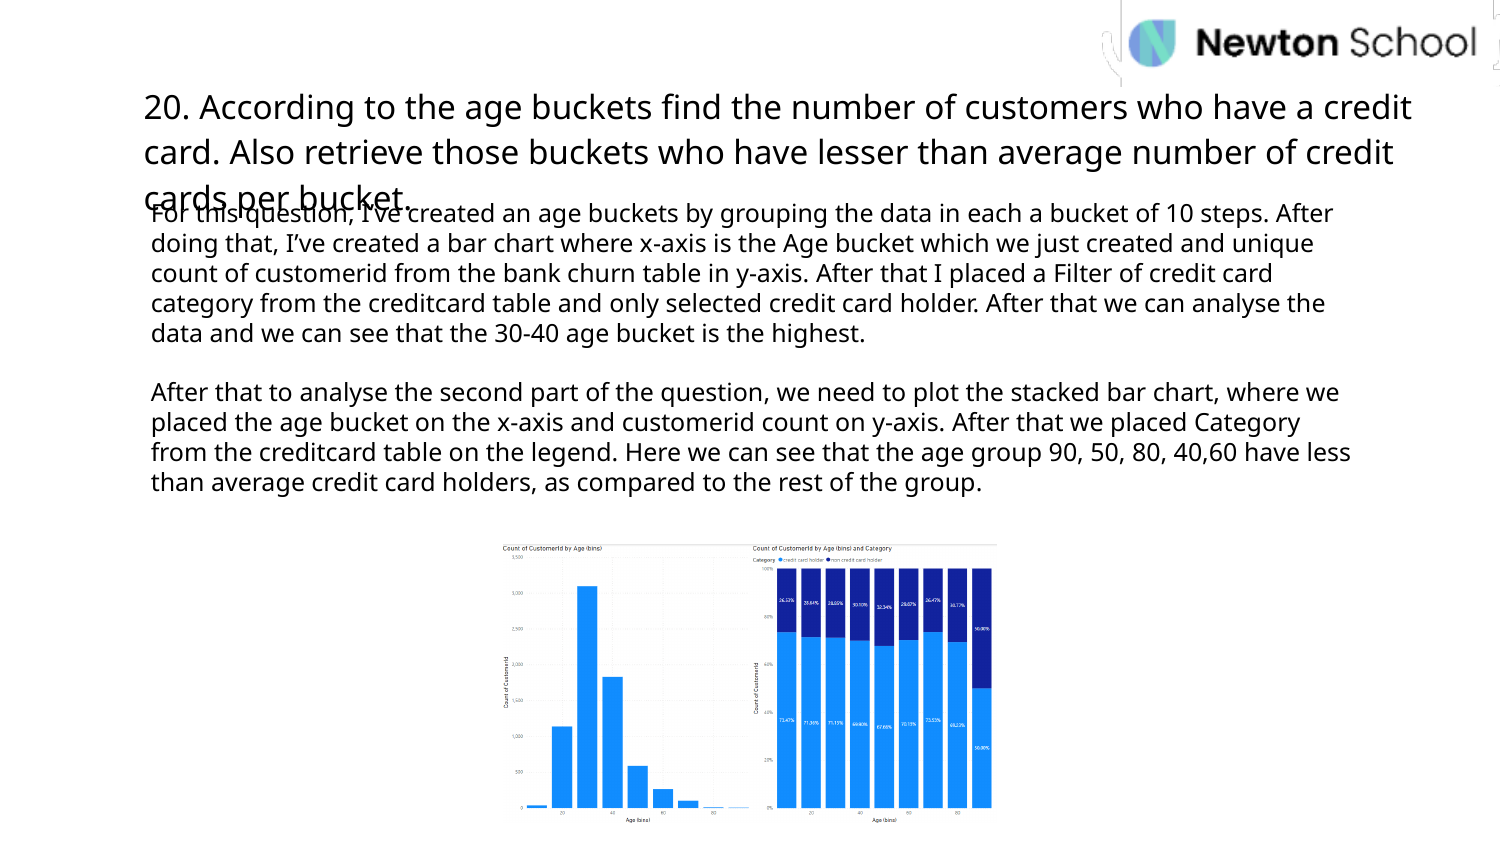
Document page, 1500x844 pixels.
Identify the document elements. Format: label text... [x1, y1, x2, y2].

text_box 20. According to the age buckets find the number of customers who have a credit card. Also retrieve those buckets who have lesser than average number of credit cards per bucket. [128, 65, 1500, 232]
picture [503, 543, 997, 823]
text_box For this question, I’ve created an age buckets by grouping the data in each a bucket of 10 steps. After doing that, I’ve created a bar chart where x-axis is the Age bucket which we just created and unique count of customerid from the bank churn table in y-axis. After that I placed a Filter of credit card category from the creditcard table and only selected credit card holder. After that we can analyse the data and we can see that the 30-40 age bucket is the highest. After that to analyse the second part of the question, we need to plot the stacked bar chart, where we placed the age bucket on the x-axis and customerid count on y-axis. After that we placed Category from the creditcard table on the legend. Here we can see that the age group 90, 50, 80, 40,60 have less than average credit card holders, as compared to the rest of the group. [135, 182, 1379, 512]
picture [1101, 0, 1500, 65]
